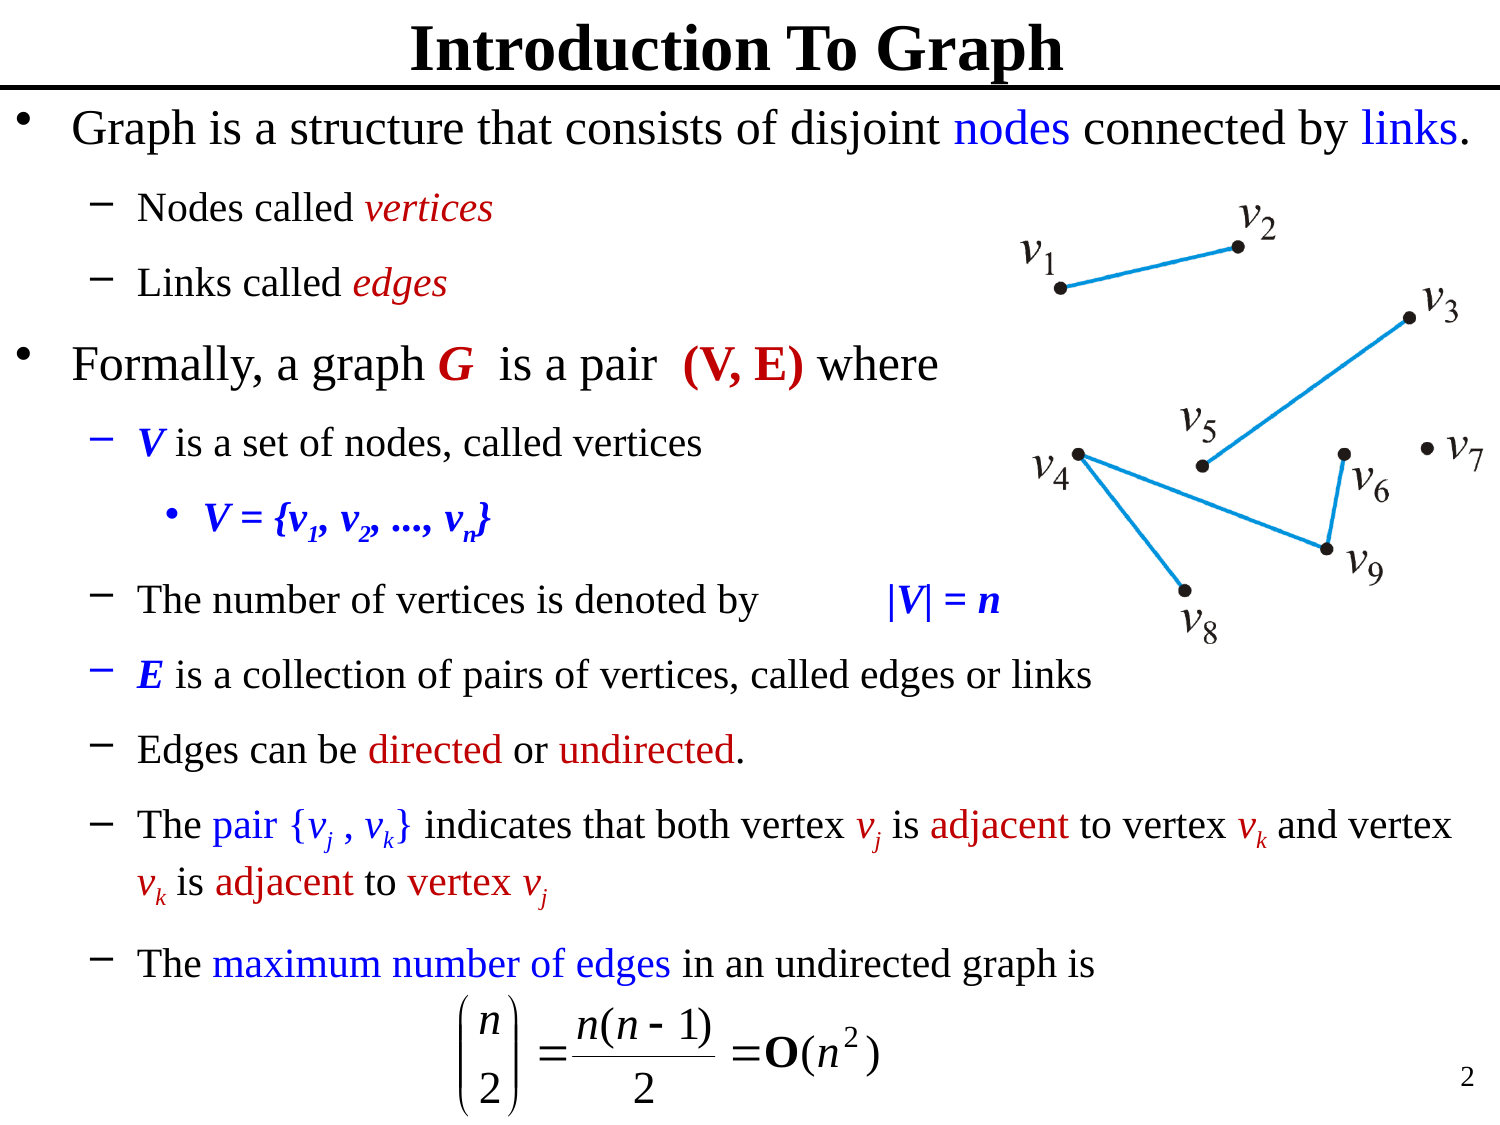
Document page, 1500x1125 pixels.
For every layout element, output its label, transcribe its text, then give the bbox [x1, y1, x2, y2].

picture [1013, 199, 1486, 644]
list Graph is a structure that consists of disjoint nodes connected by links. Nodes called vertices Links called edges Formally, a graph G is a pair (V, E) where V is a set of nodes, called vertices V = {v1, v2, ..., vn} The number of vertices is denoted by |V| = n E is a collection of pairs of vertices, called edges or links Edges can be directed or undirected. The pair {vj , vk} indicates that both vertex vj is adjacent to vertex vk and vertex vk is adjacent to vertex vj The maximum number of edges in an undirected graph is [0, 88, 1500, 975]
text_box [449, 987, 890, 1125]
title Introduction To Graph [99, 0, 1375, 87]
slide_number 2 [1177, 1050, 1491, 1125]
